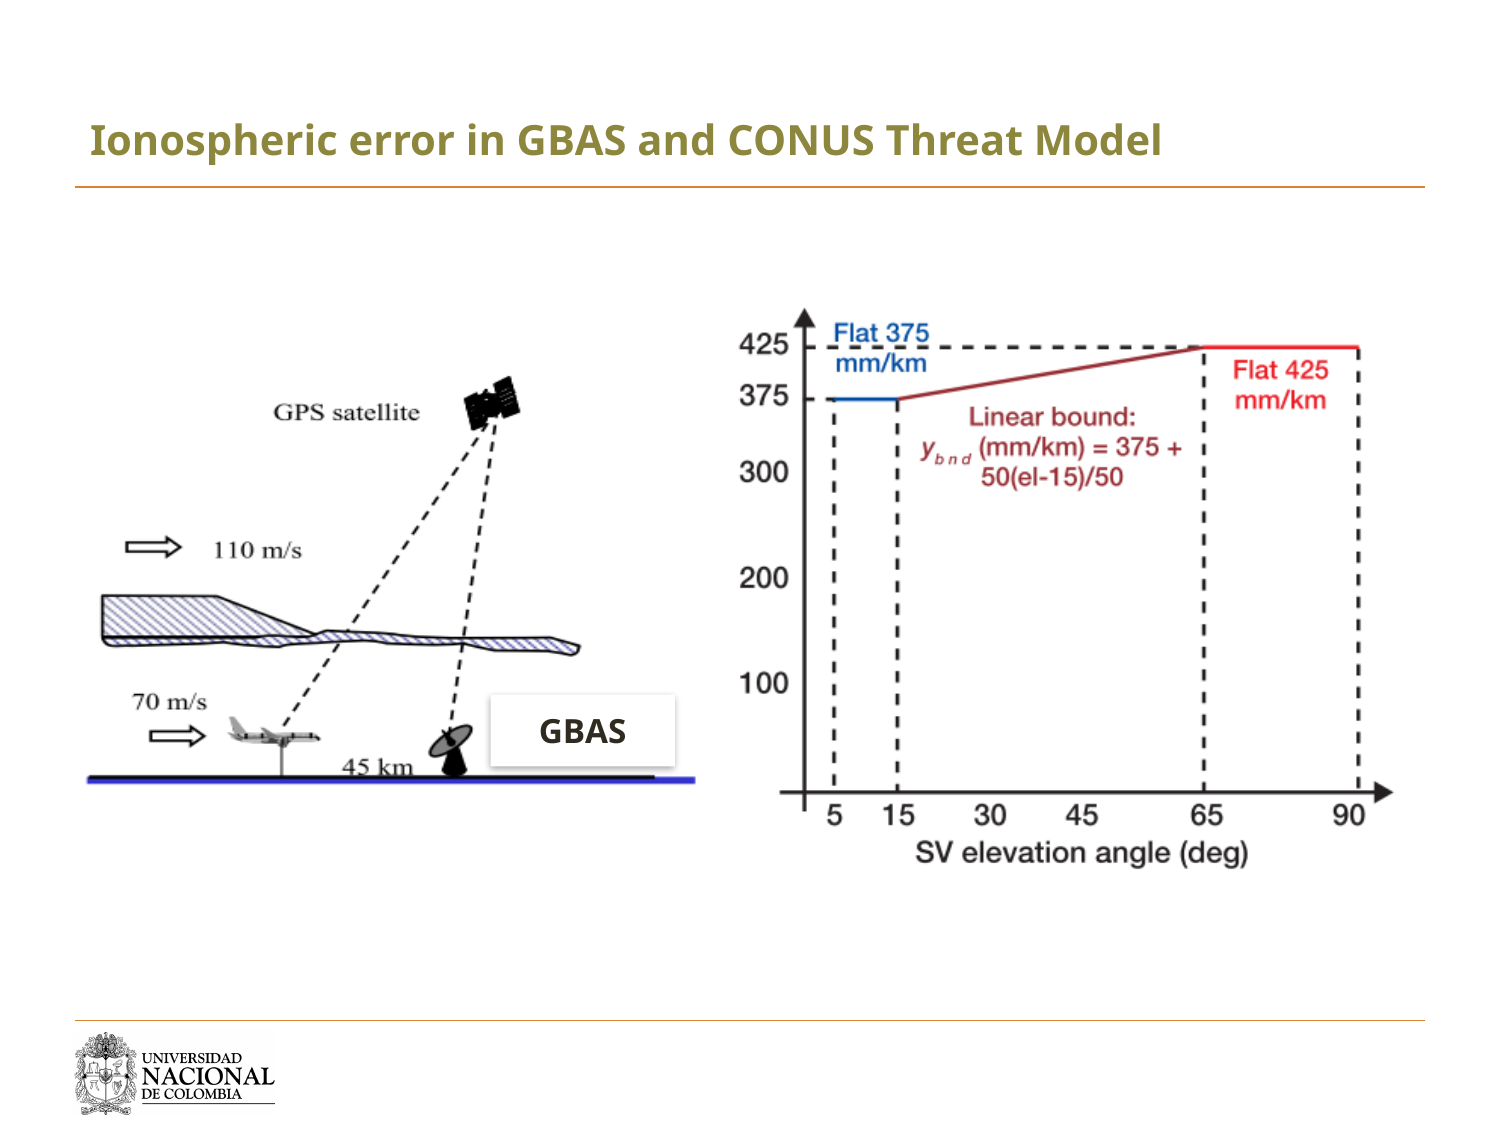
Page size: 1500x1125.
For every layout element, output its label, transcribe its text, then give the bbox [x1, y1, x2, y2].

picture [73, 1030, 276, 1116]
title Ionospheric error in GBAS and CONUS Threat Model [75, 45, 1425, 233]
picture [724, 295, 1416, 885]
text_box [54, 372, 719, 808]
